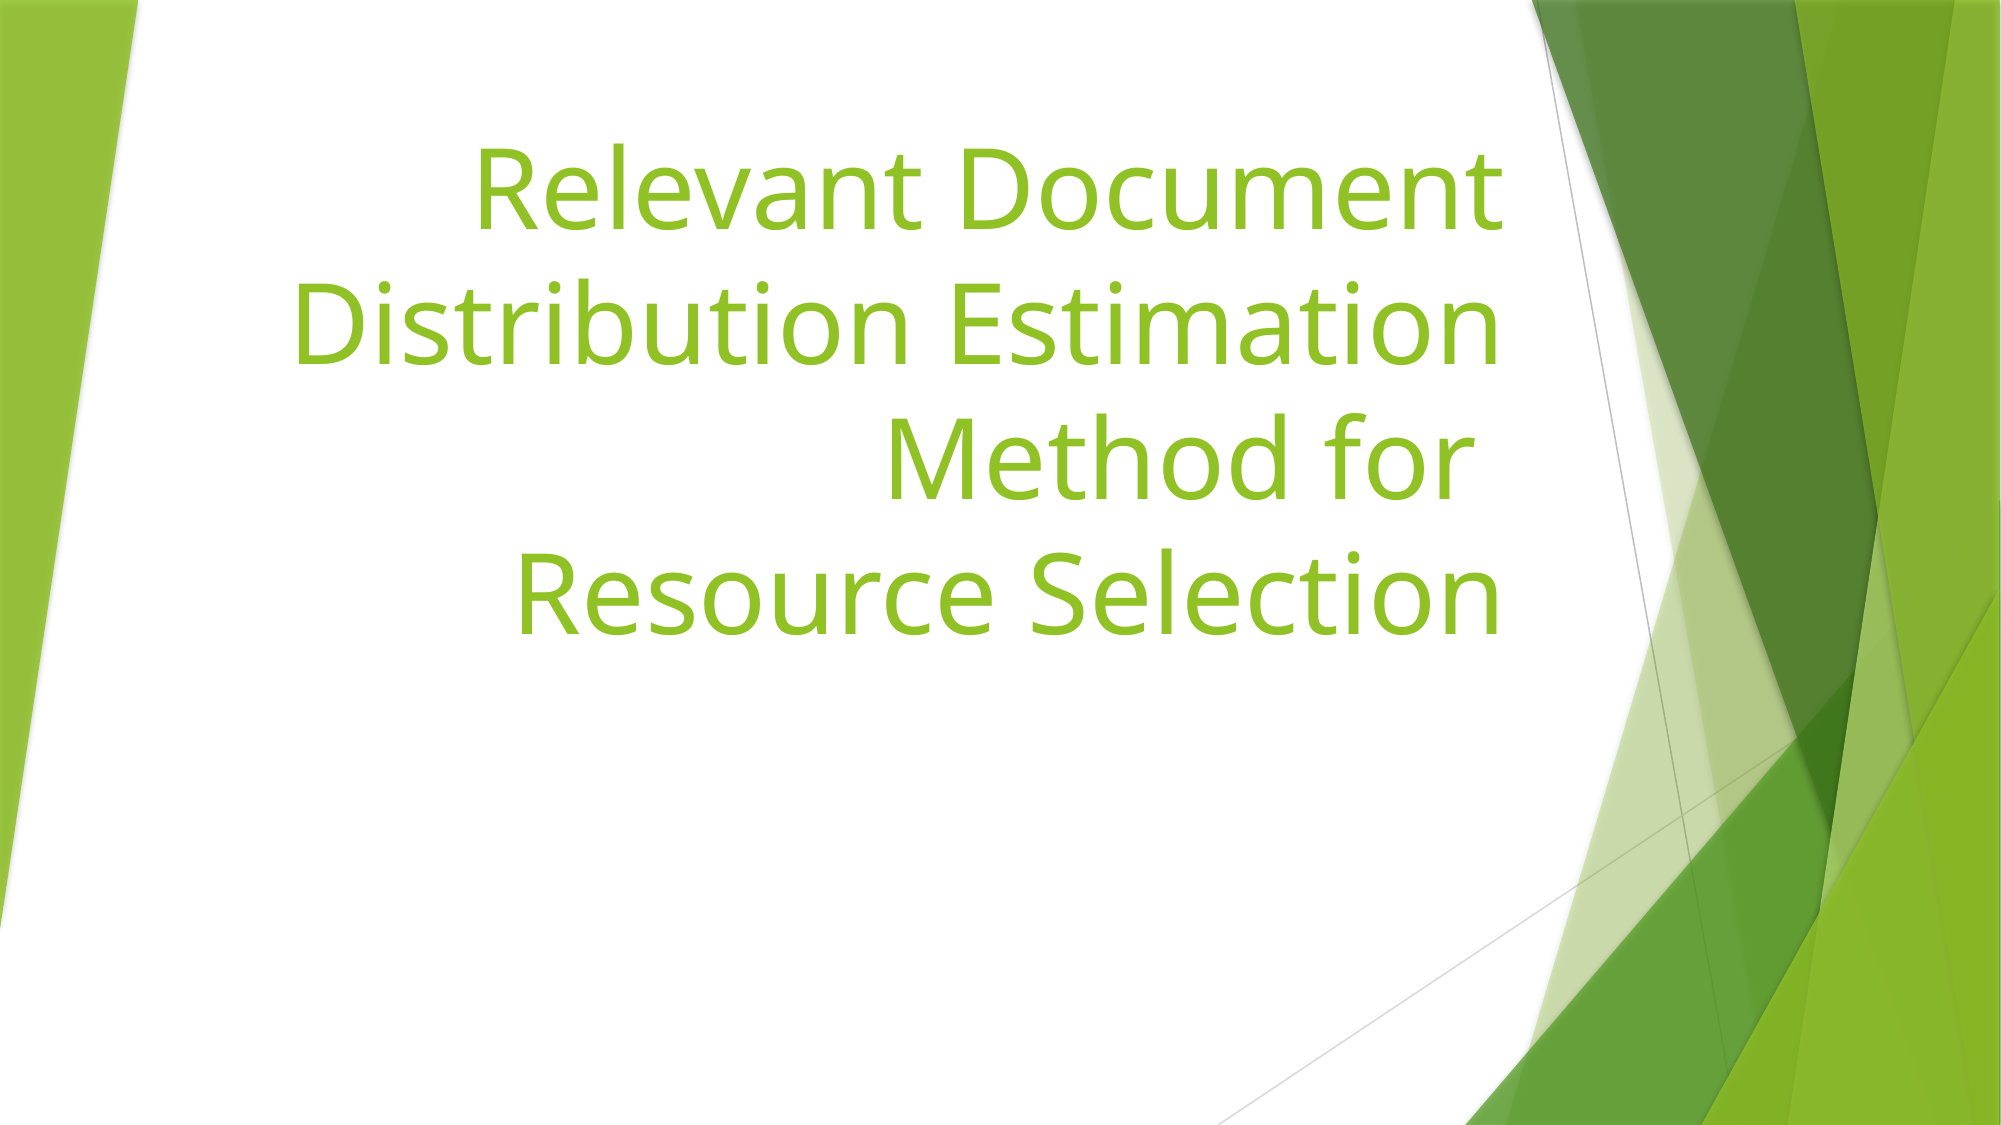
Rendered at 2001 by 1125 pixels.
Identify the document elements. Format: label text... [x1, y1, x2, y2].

title Relevant Document Distribution Estimation Method for Resource Selection [247, 394, 1522, 665]
